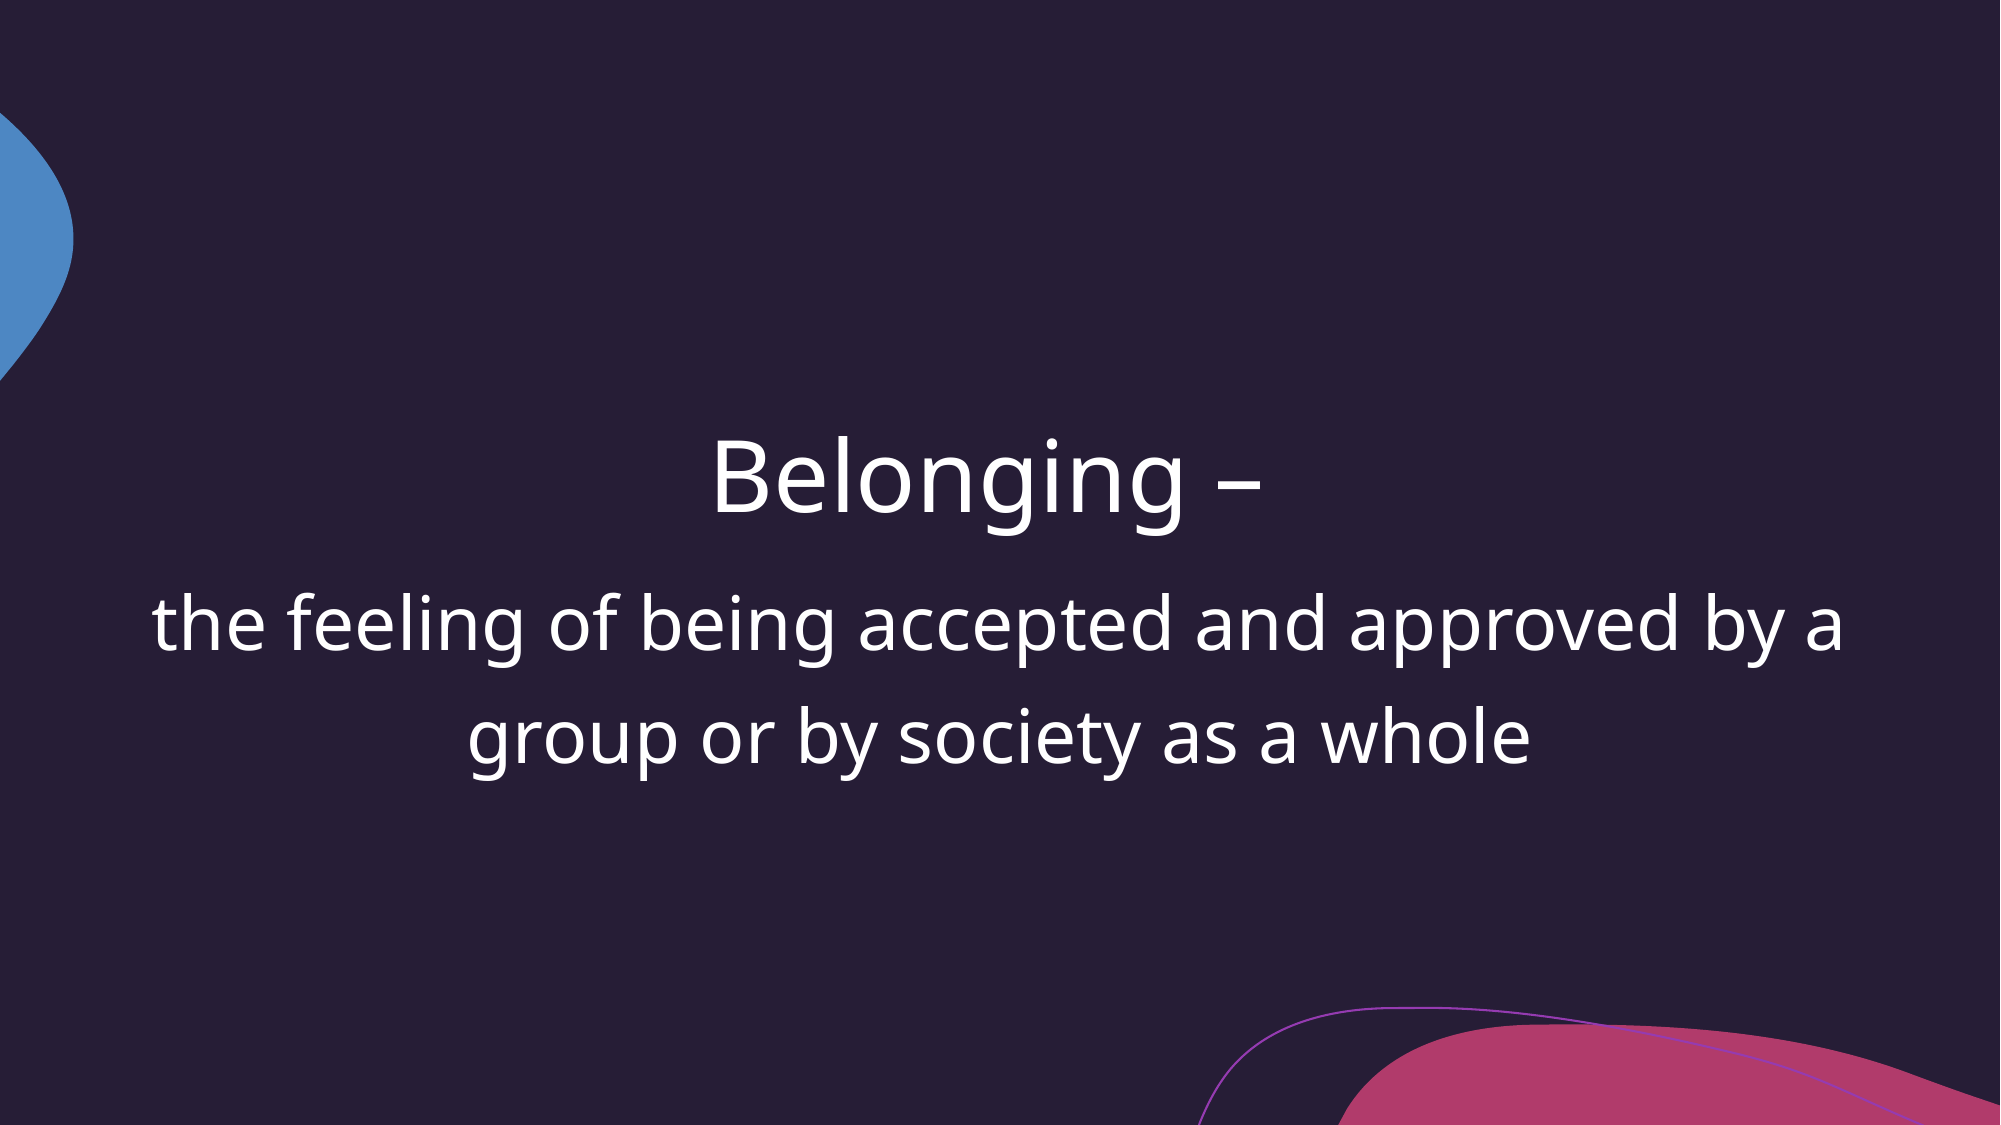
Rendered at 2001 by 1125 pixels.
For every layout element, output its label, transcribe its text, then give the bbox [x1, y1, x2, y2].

list Belonging – the feeling of being accepted and approved by a group or by society as a whole [125, 375, 1875, 1002]
